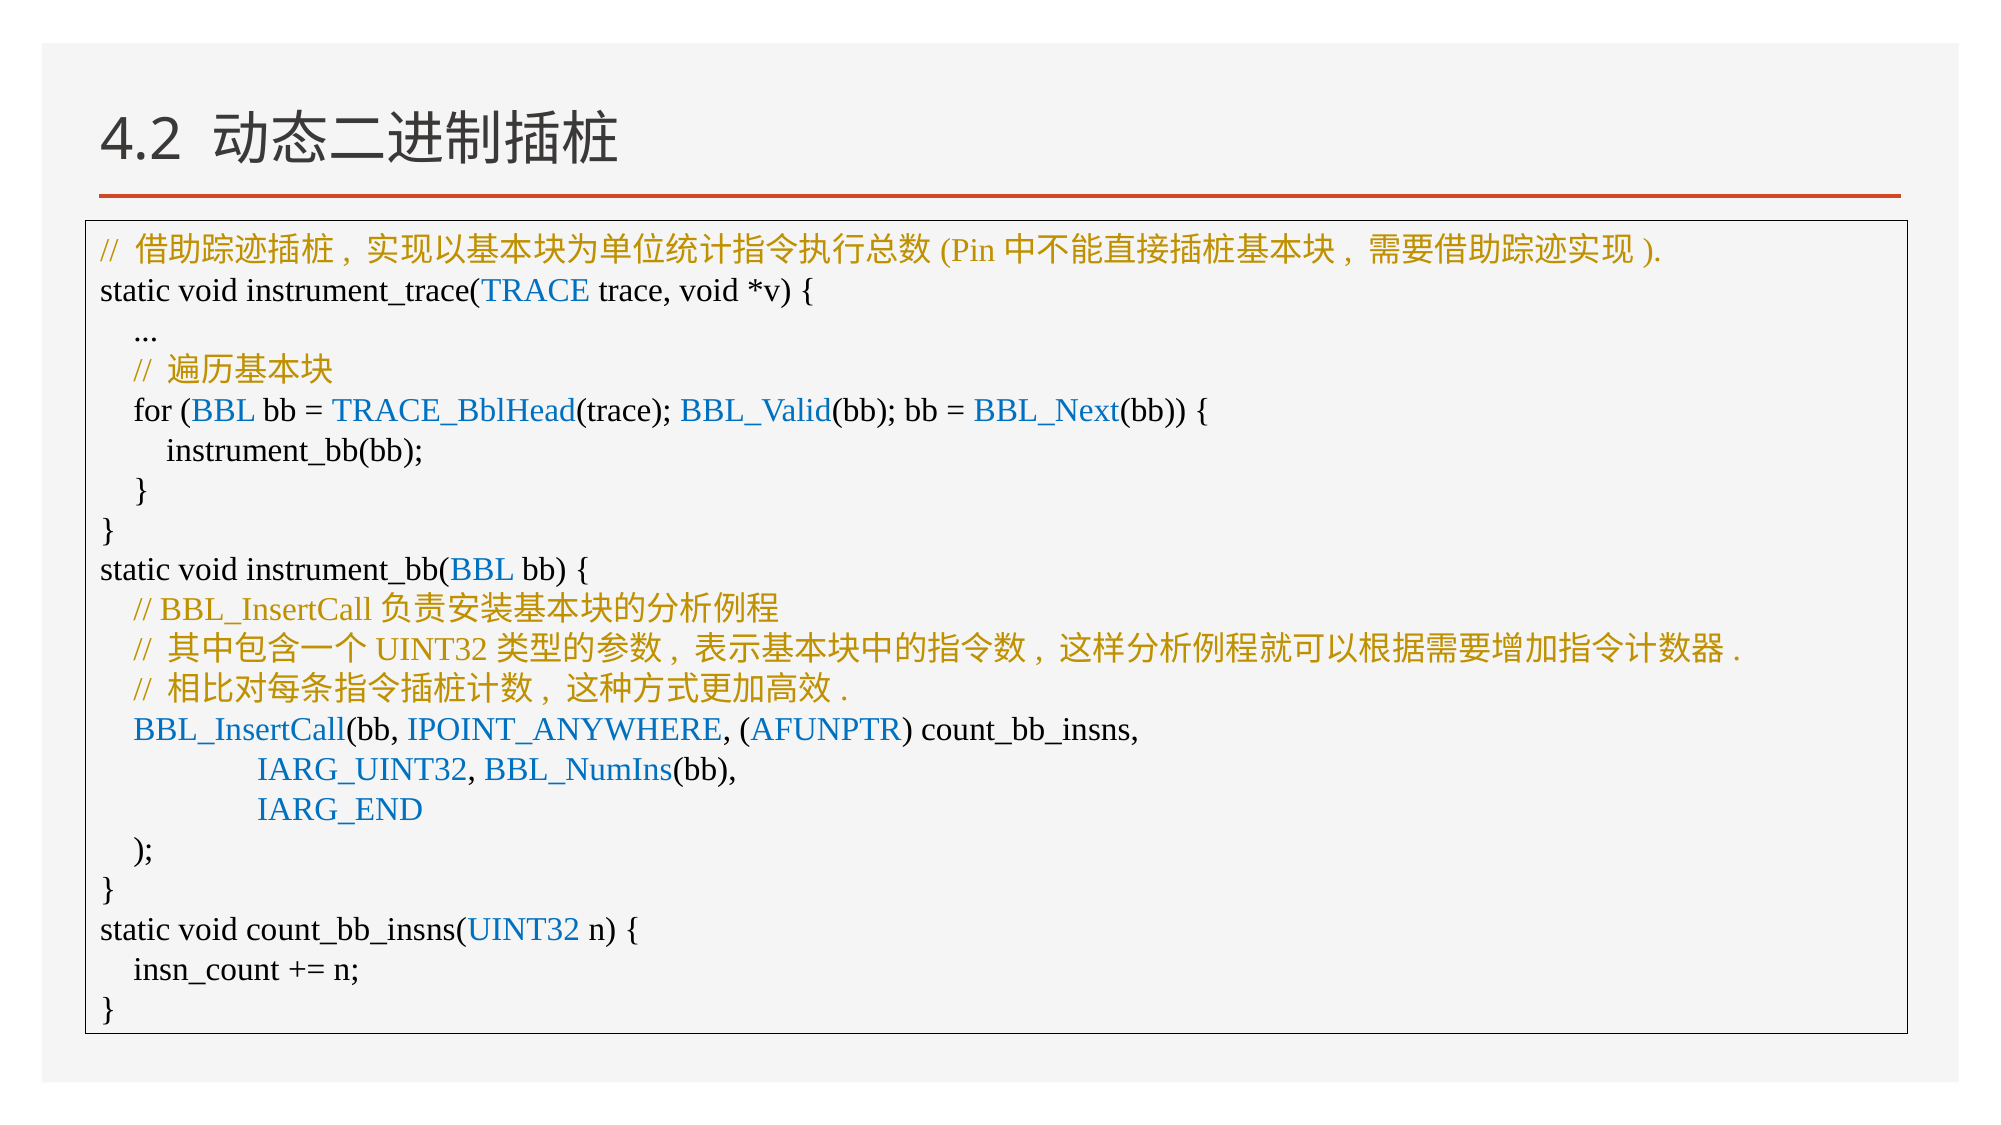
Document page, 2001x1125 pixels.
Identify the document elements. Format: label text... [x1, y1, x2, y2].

title 4.2 动态二进制插桩 [85, 73, 1214, 179]
text_box // 借助踪迹插桩, 实现以基本块为单位统计指令执行总数(Pin中不能直接插桩基本块, 需要借助踪迹实现). static void instrument_trace(TRACE trace, void *v) { ... // 遍历基本块 for (BBL bb = TRACE_BblHead(trace); BBL_Valid(bb); bb = BBL_Next(bb)) { instrument_bb(bb); } } static void instrument_bb(BBL bb) { // BBL_InsertCall负责安装基本块的分析例程 // 其中包含一个UINT32类型的参数, 表示基本块中的指令数, 这样分析例程就可以根据需要增加指令计数器. // 相比对每条指令插桩计数, 这种方式更加高效. BBL_InsertCall(bb, IPOINT_ANYWHERE, (AFUNPTR) count_bb_insns, IARG_UINT32, BBL_NumIns(bb), IARG_END ); } static void count_bb_insns(UINT32 n) { insn_count += n; } [85, 220, 1908, 1034]
